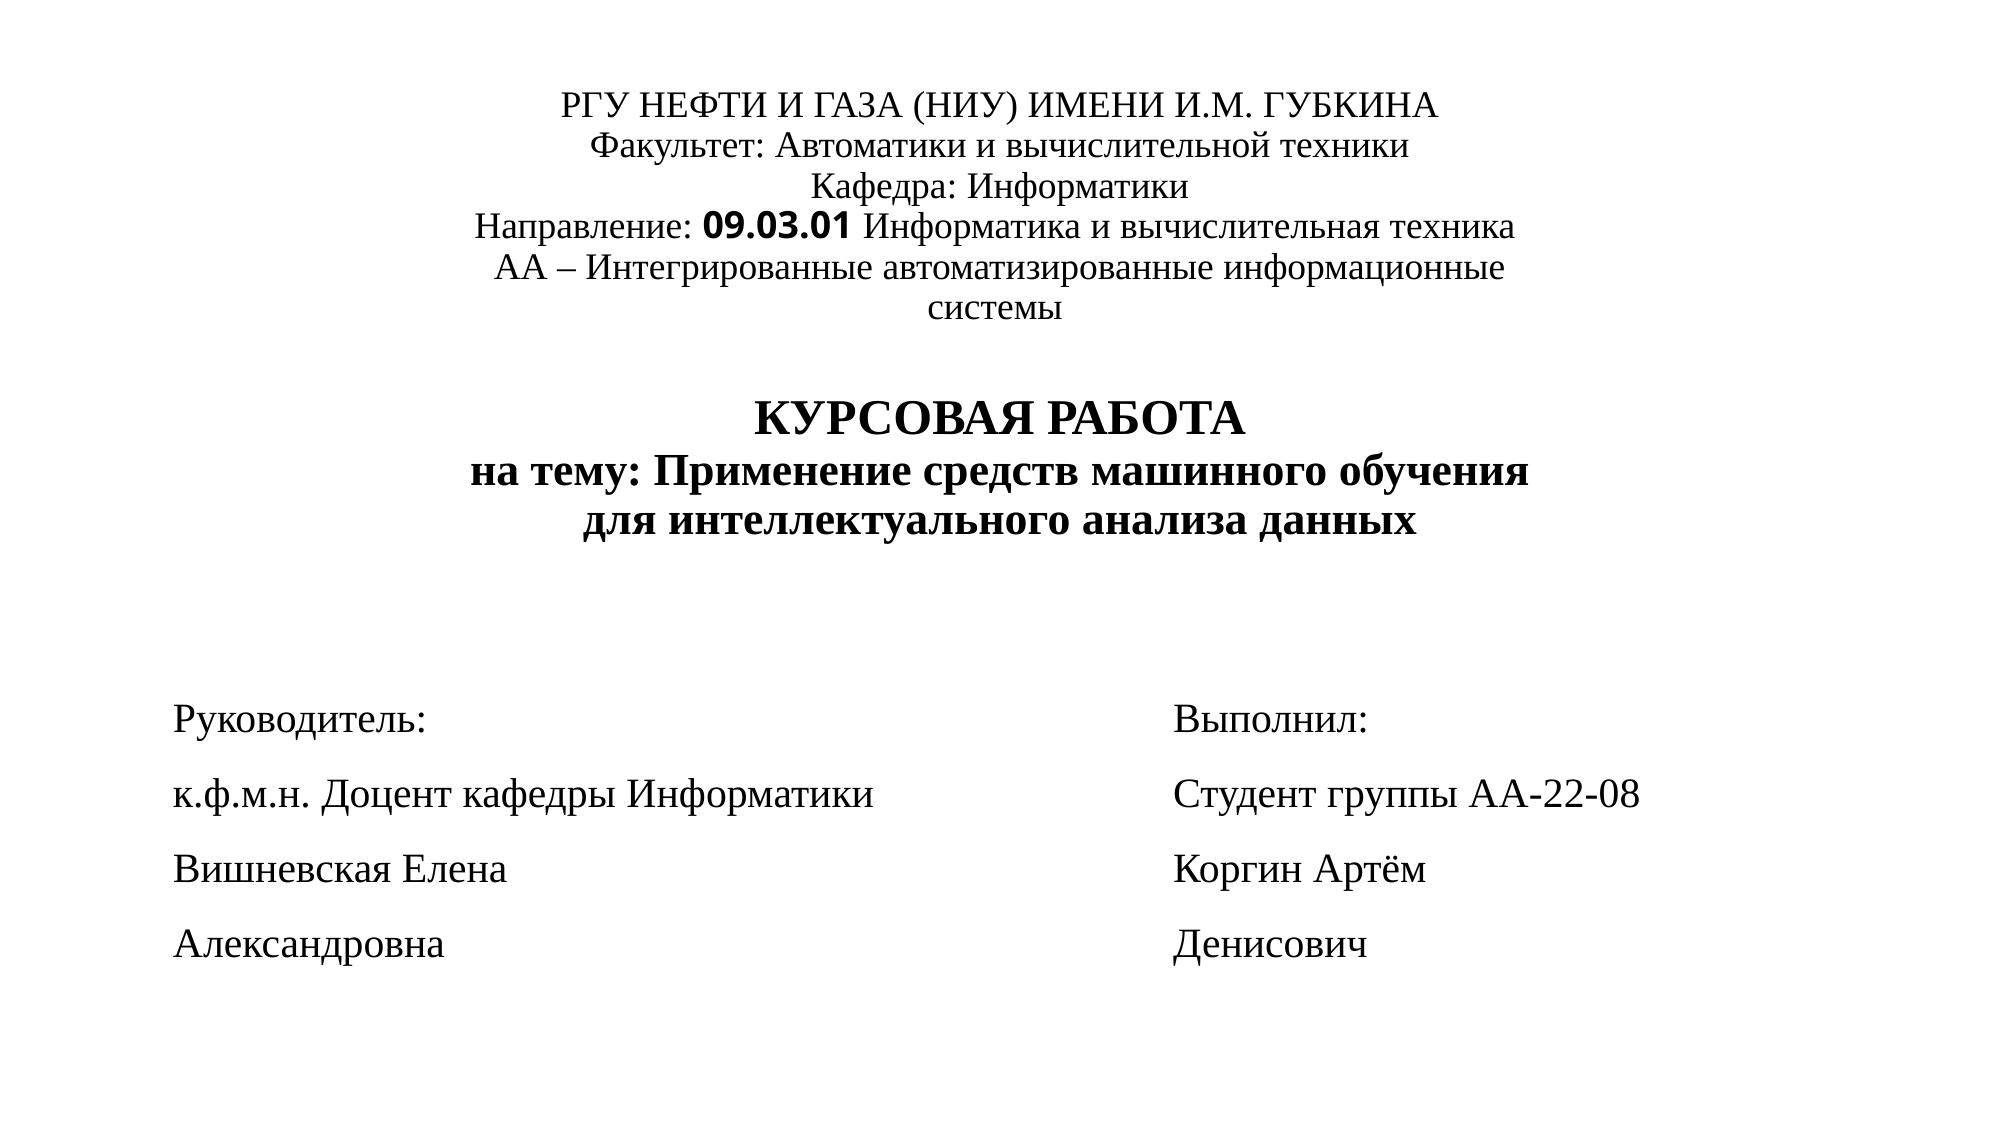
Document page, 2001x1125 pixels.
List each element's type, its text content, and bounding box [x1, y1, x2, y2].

text_box Руководитель: к.ф.м.н. Доцент кафедры Информатики Вишневская Елена Александровна [158, 658, 893, 974]
text_box Выполнил: Студент группы АА-22-08 Коргин Артём Денисович [1158, 658, 1656, 974]
title РГУ НЕФТИ И ГАЗА (НИУ) ИМЕНИ И.М. ГУБКИНА Факультет: Автоматики и вычислительной техники Кафедра: Информатики Направление: 09.03.01 Информатика и вычислительная техника АА – Интегрированные автоматизированные информационные системы КУРСОВАЯ РАБОТА на тему: Применение средств машинного обучения для интеллектуального анализа данных [437, 0, 1563, 553]
